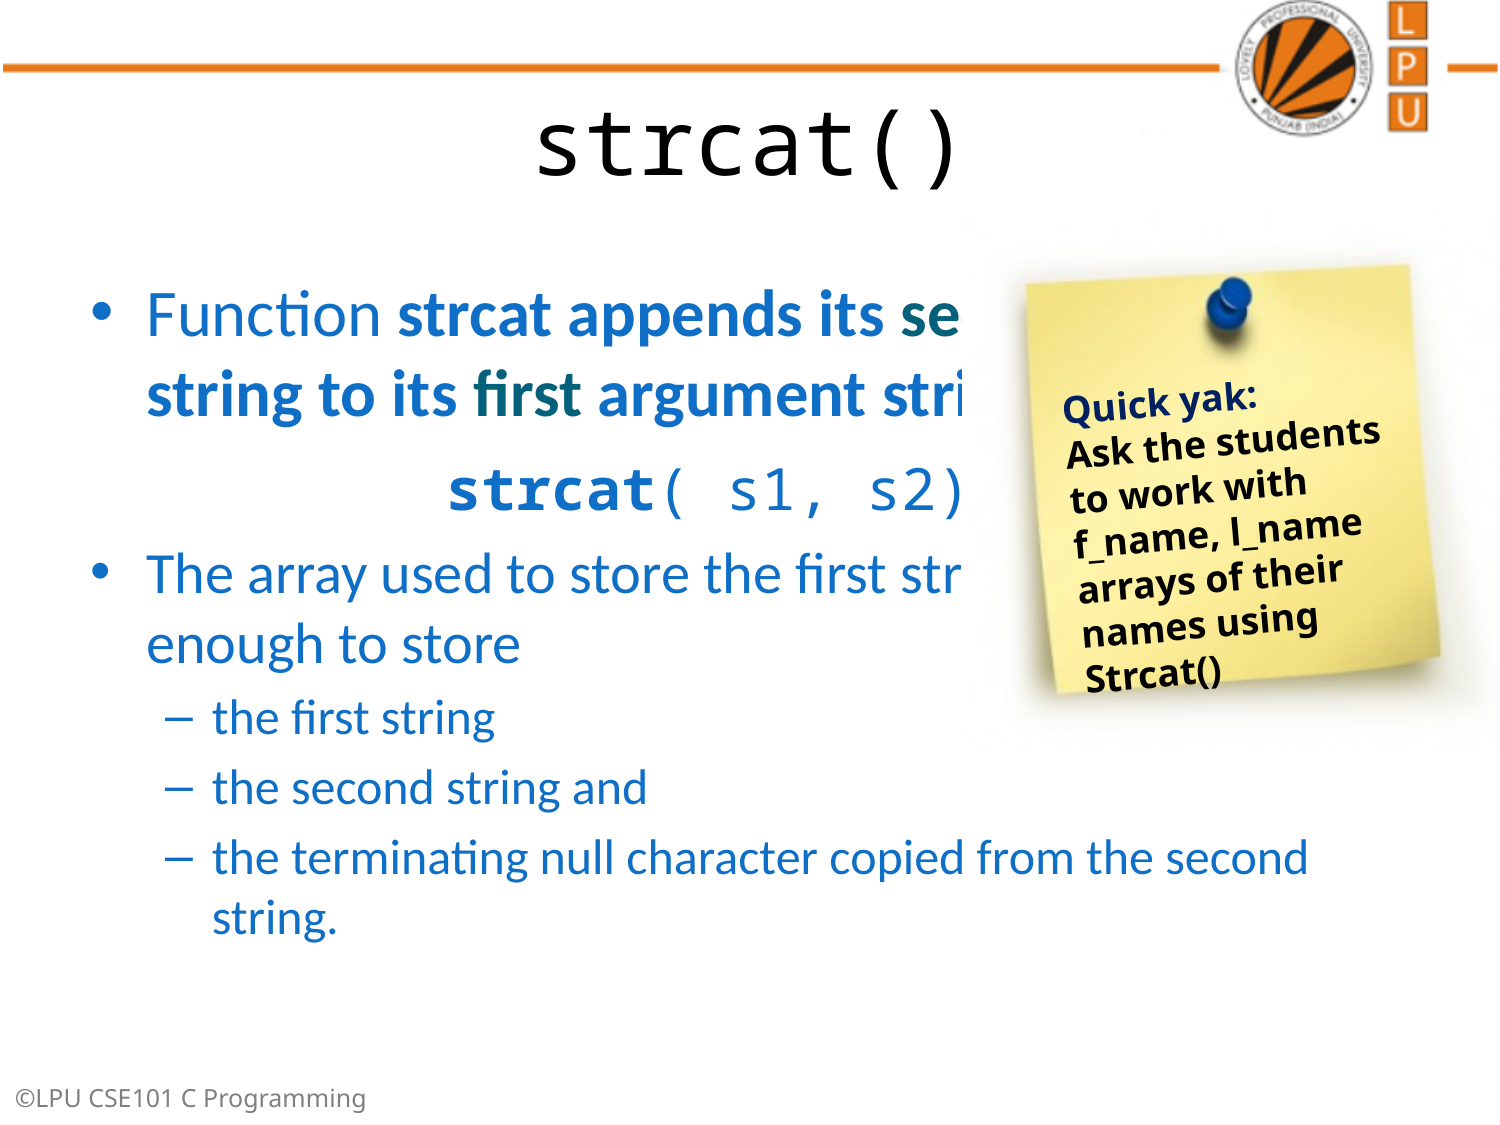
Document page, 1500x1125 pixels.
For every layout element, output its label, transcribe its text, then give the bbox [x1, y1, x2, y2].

list Function strcat appends its second argument string to its first argument string. strcat( s1, s2); The array used to store the first string should be large enough to store the first string the second string and the terminating null character copied from the second string. [75, 262, 1425, 1005]
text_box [962, 212, 1500, 751]
title strcat() [75, 45, 1425, 233]
picture [3, 0, 1500, 155]
